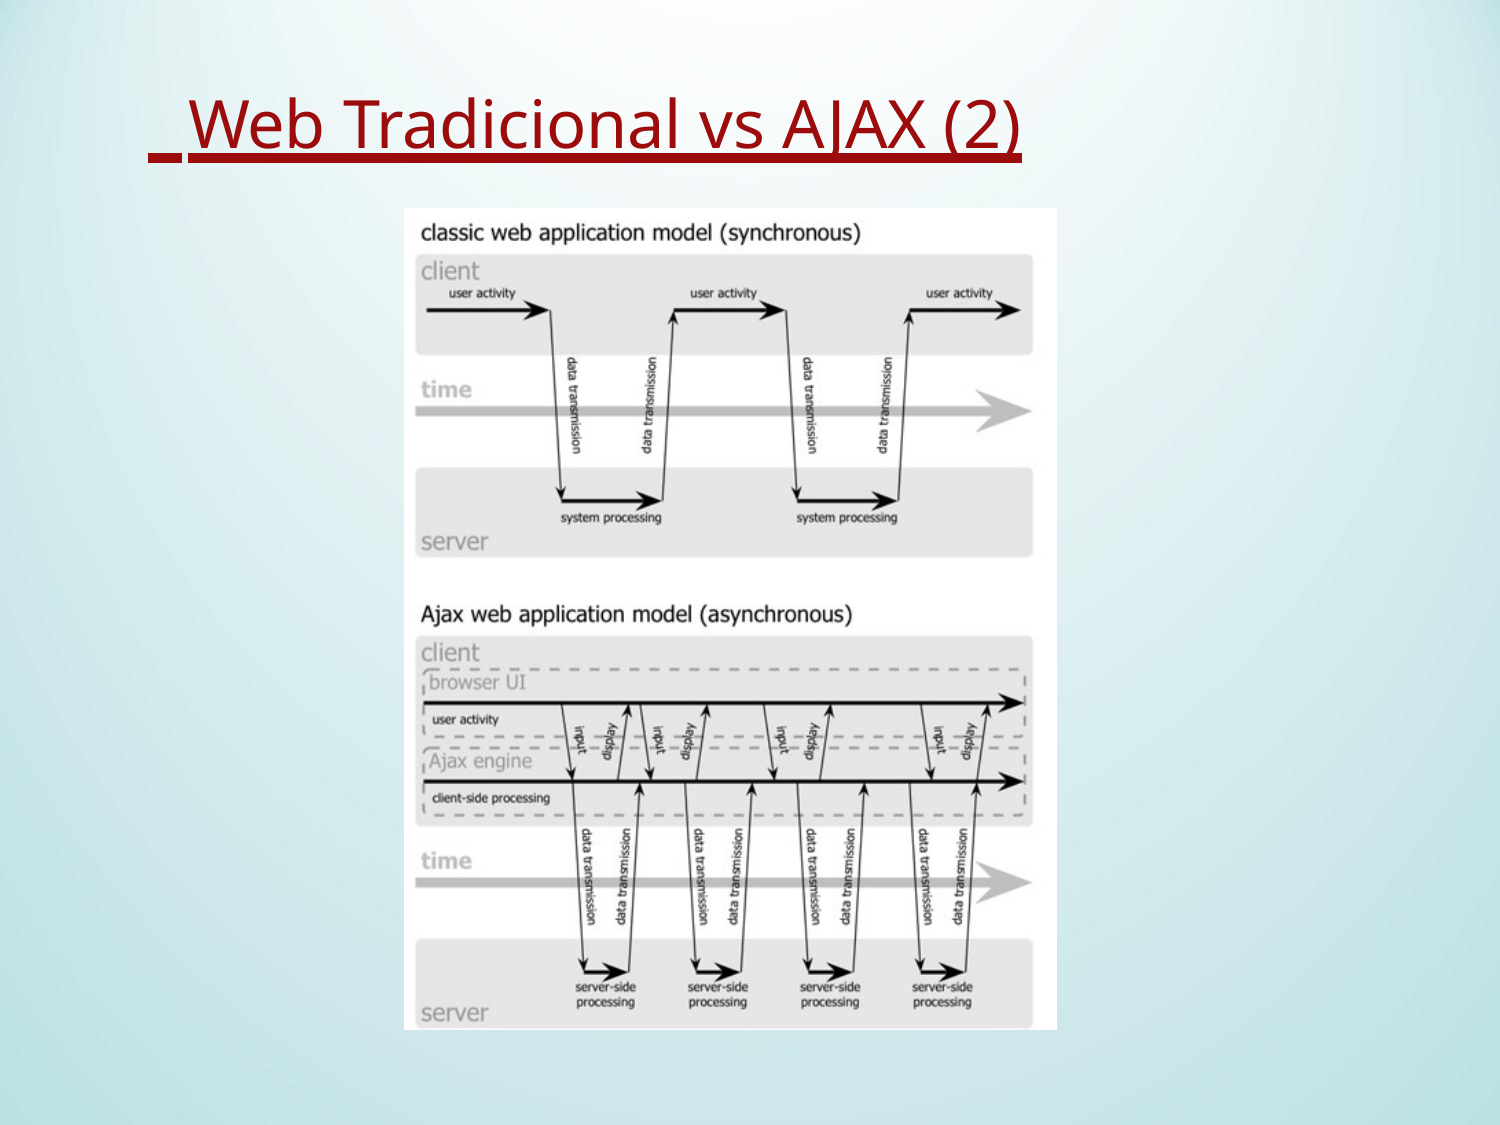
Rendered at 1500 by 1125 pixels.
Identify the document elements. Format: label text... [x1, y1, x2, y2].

title Web Tradicional vs AJAX (2) [145, 79, 1414, 270]
picture [0, 0, 1500, 1125]
